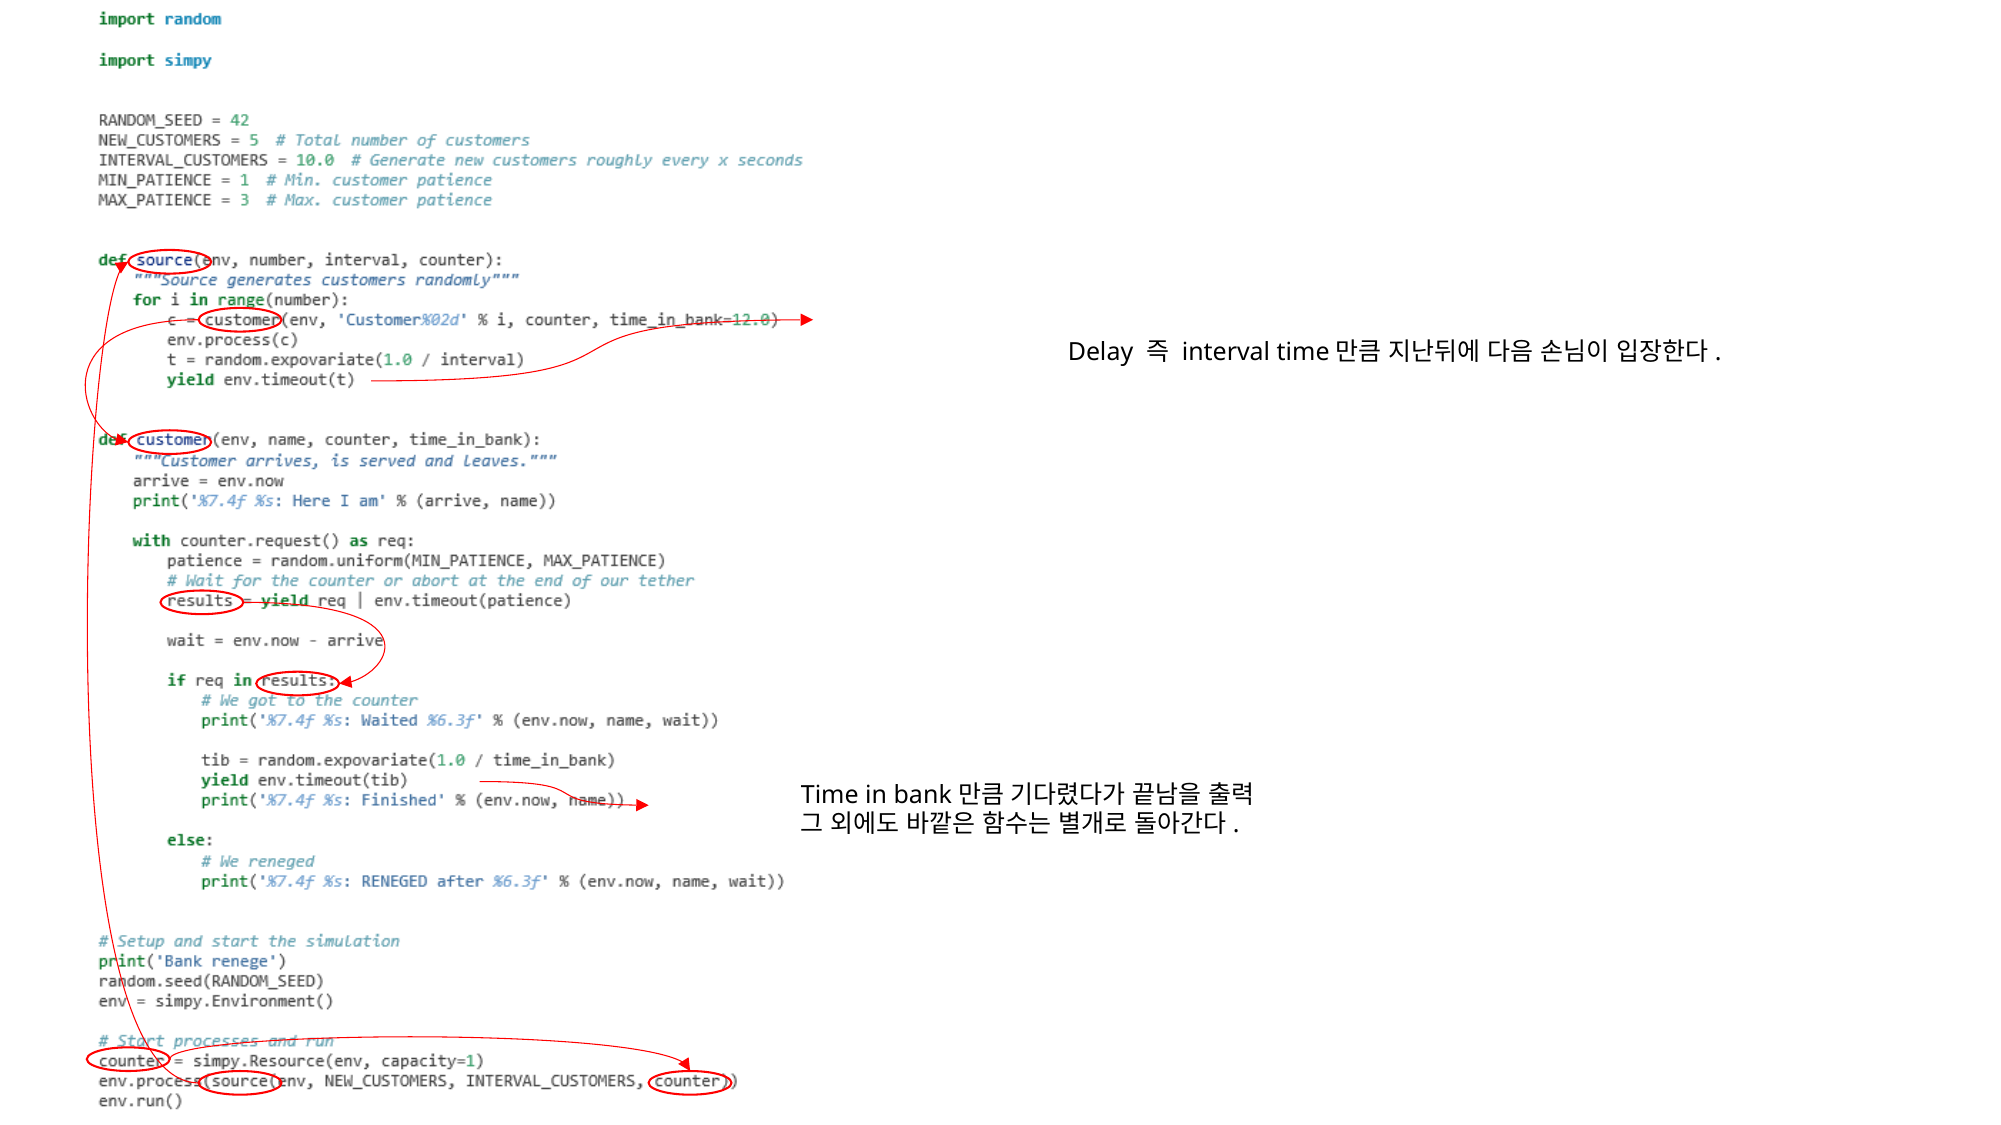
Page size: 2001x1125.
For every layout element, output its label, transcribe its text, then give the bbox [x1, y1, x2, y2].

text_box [102, 345, 225, 417]
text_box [479, 781, 649, 806]
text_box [169, 1059, 691, 1072]
text_box Time in bank만큼 기다렸다가 끝남을 출력 그 외에도 바깥은 함수는 별개로 돌아간다. [814, 770, 1562, 846]
picture [86, 0, 814, 1125]
text_box Delay 즉 interval time만큼 지난뒤에 다음 손님이 입장한다. [1053, 327, 1829, 373]
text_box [0, 637, 574, 708]
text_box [243, 602, 340, 684]
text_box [371, 319, 814, 381]
